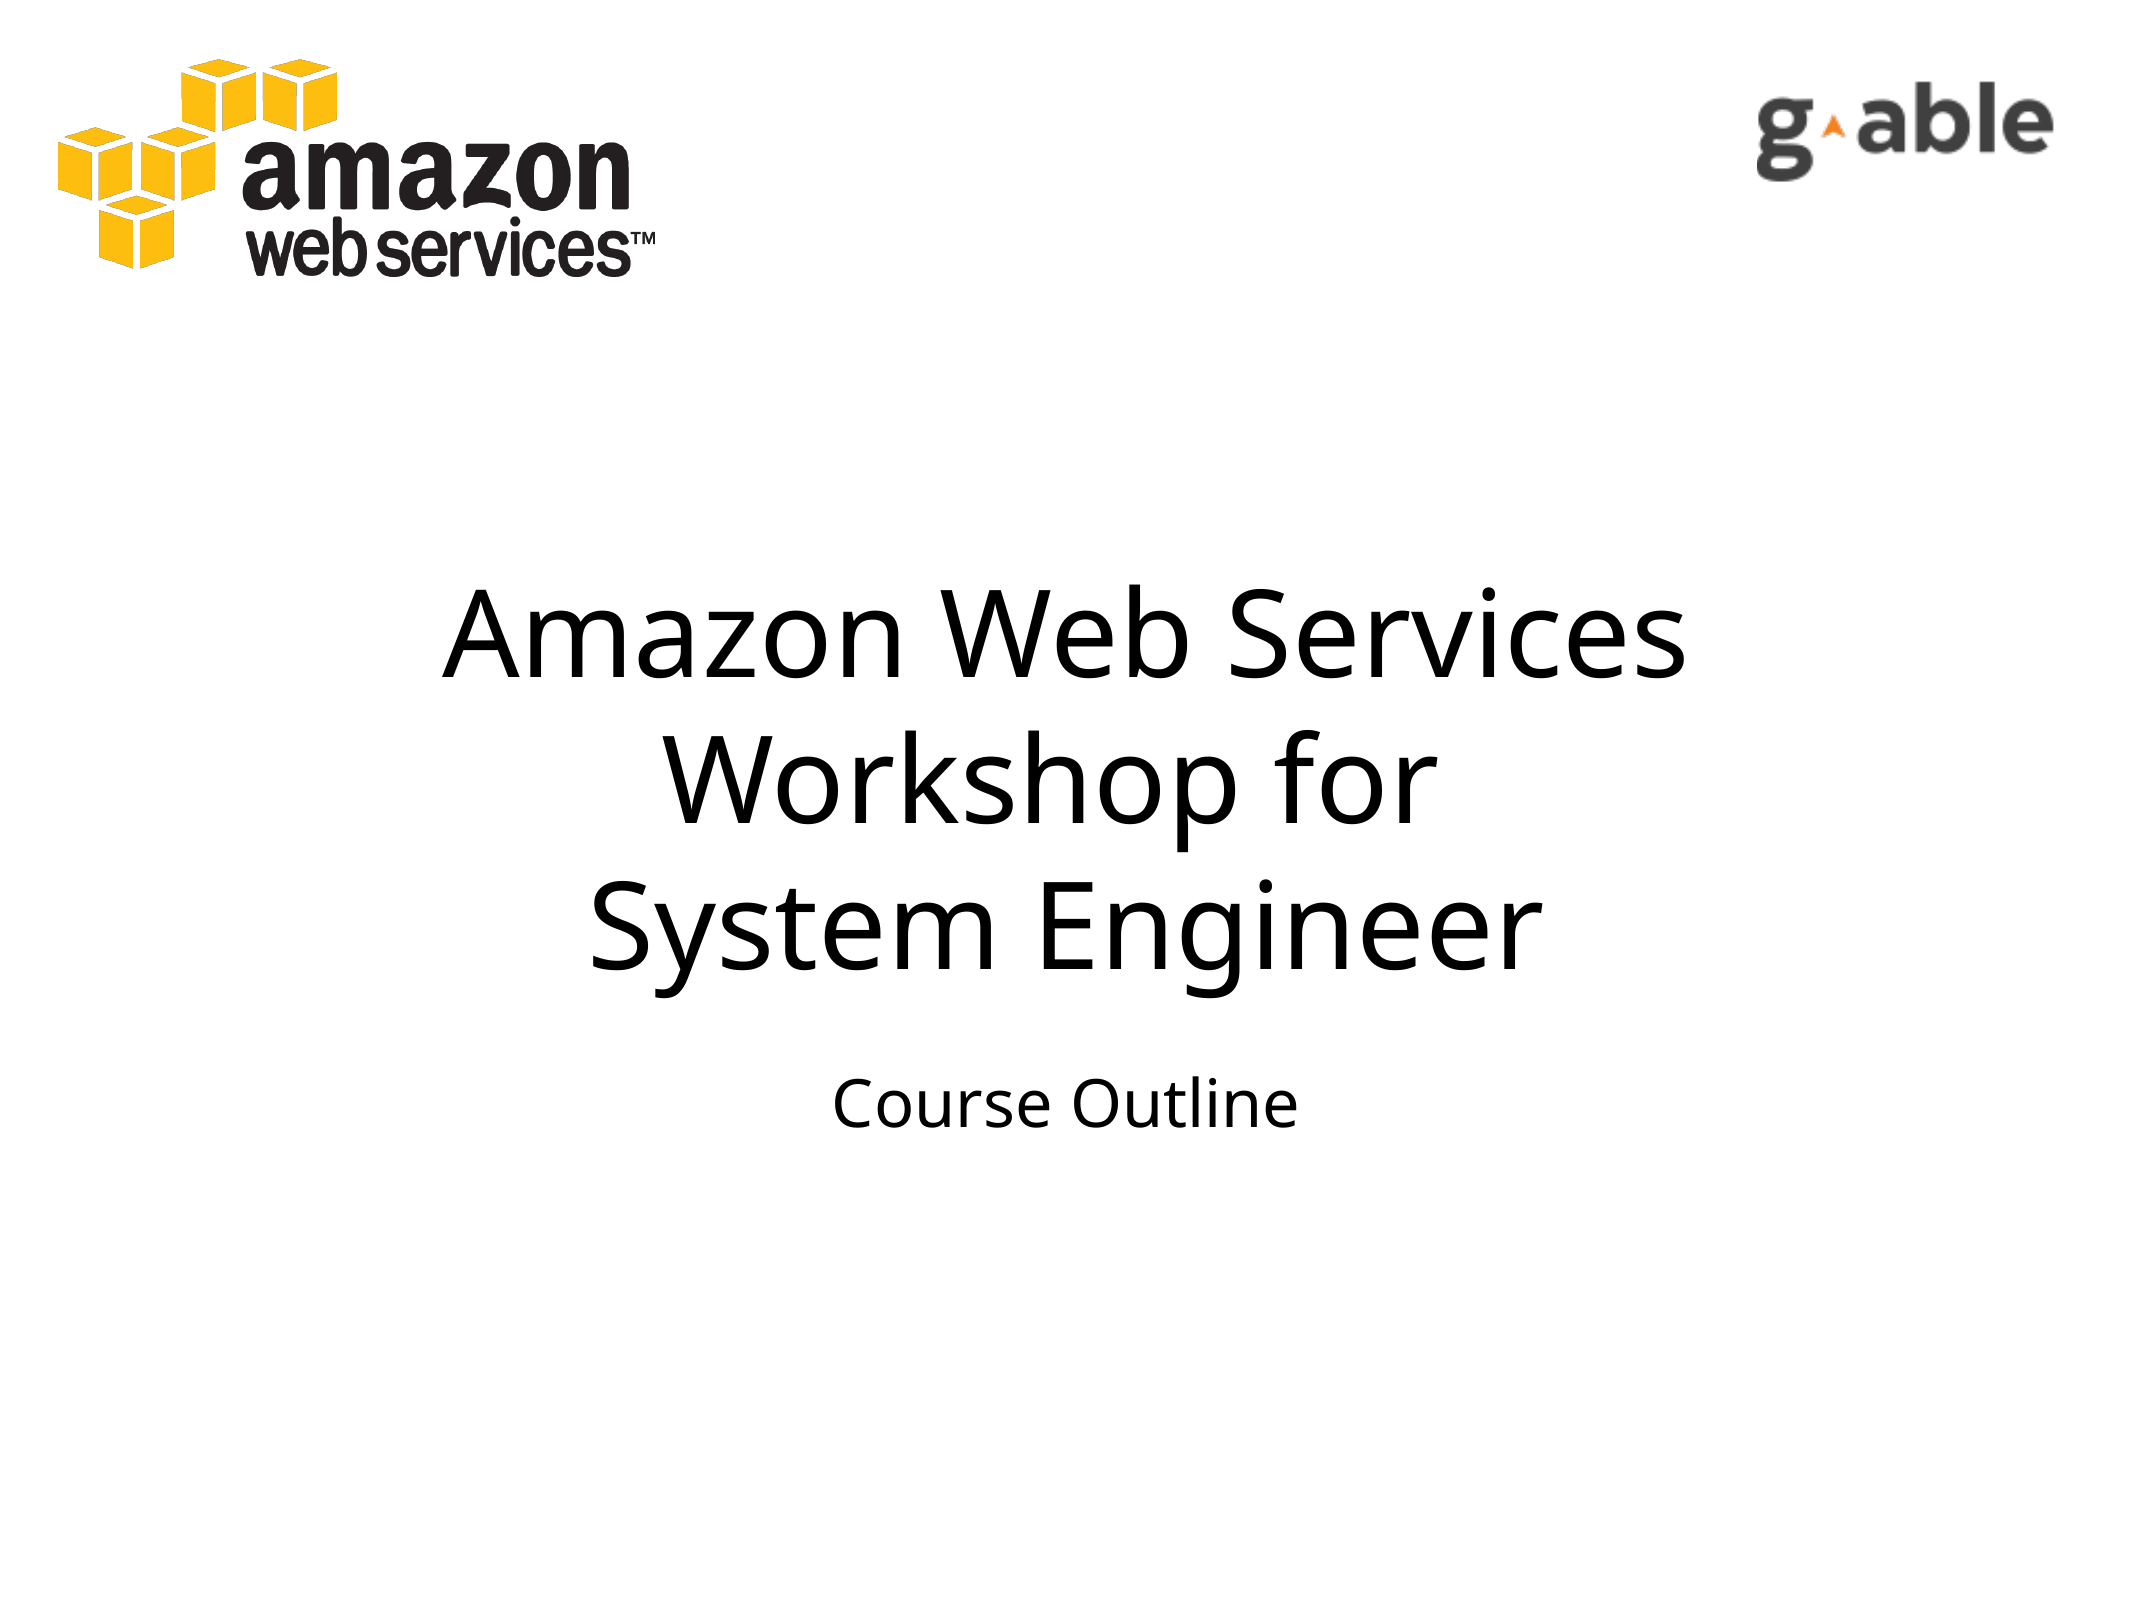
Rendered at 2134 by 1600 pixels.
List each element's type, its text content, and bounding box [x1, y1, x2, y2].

title Amazon Web Services Workshop for System Engineer [207, 528, 1926, 995]
picture [1757, 72, 2064, 184]
picture [58, 59, 655, 278]
list Course Outline [207, 1059, 1926, 1172]
